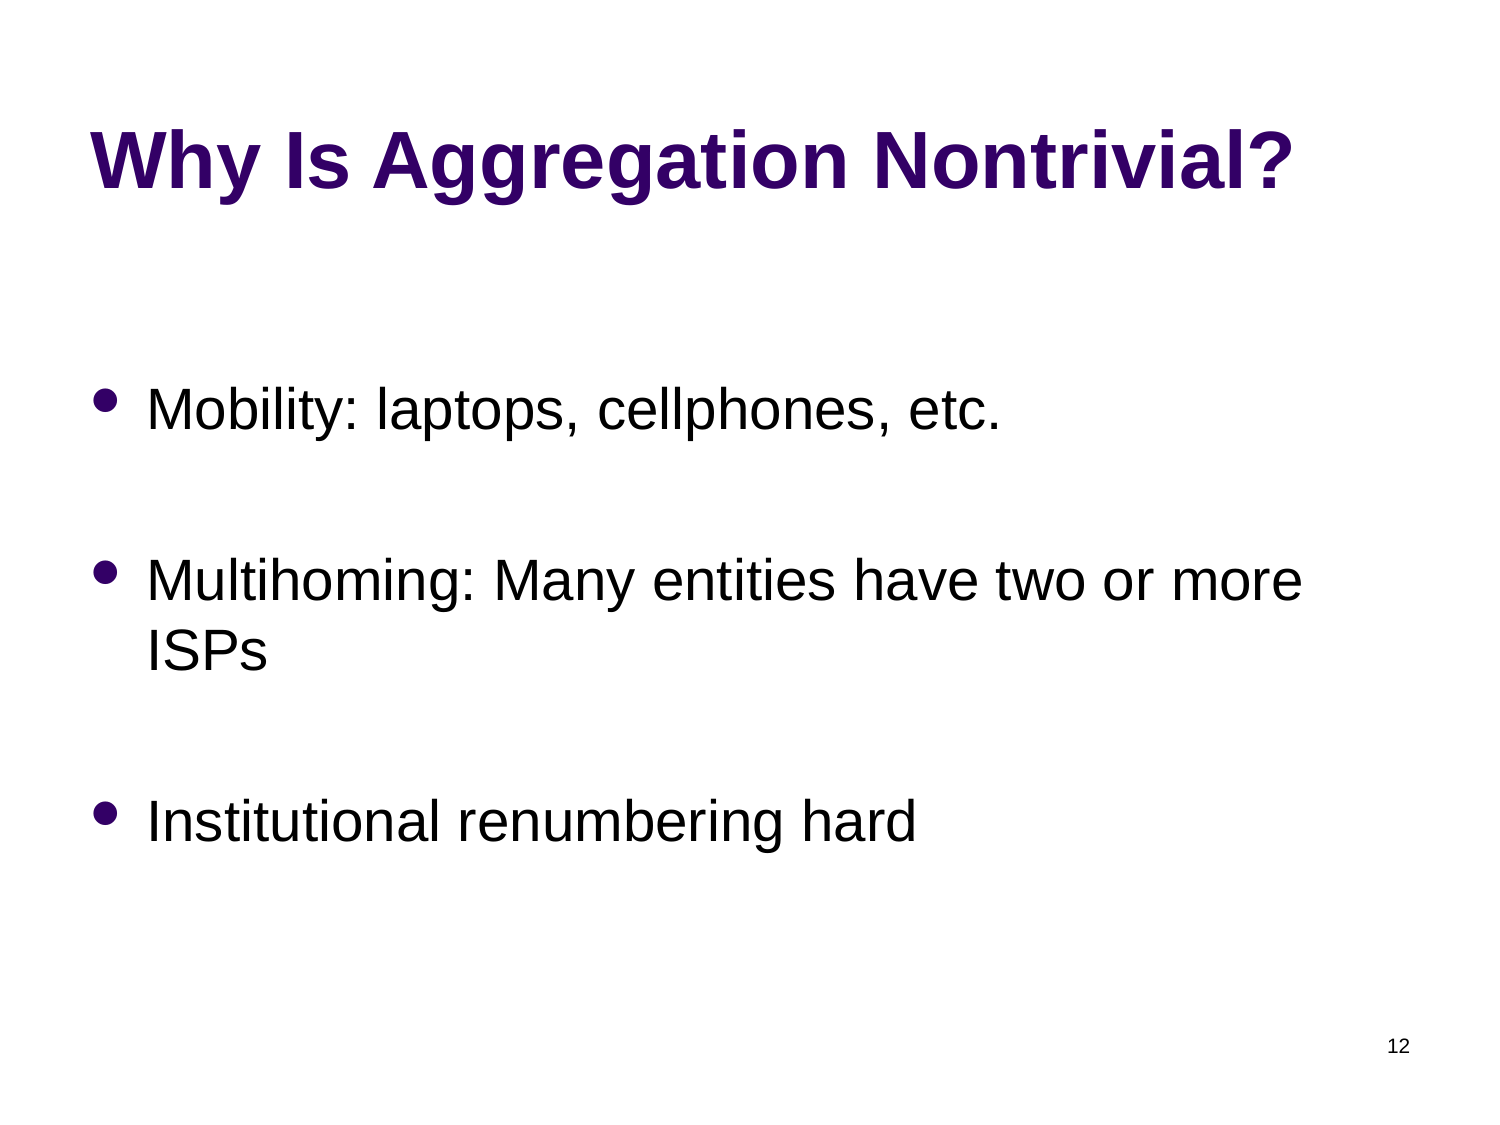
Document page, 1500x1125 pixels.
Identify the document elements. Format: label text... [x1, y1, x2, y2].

slide_number 12 [1074, 1024, 1426, 1101]
list Mobility: laptops, cellphones, etc. Multihoming: Many entities have two or more ISPs Institutional renumbering hard [75, 282, 1425, 1006]
title Why Is Aggregation Nontrivial? [75, 20, 1425, 213]
